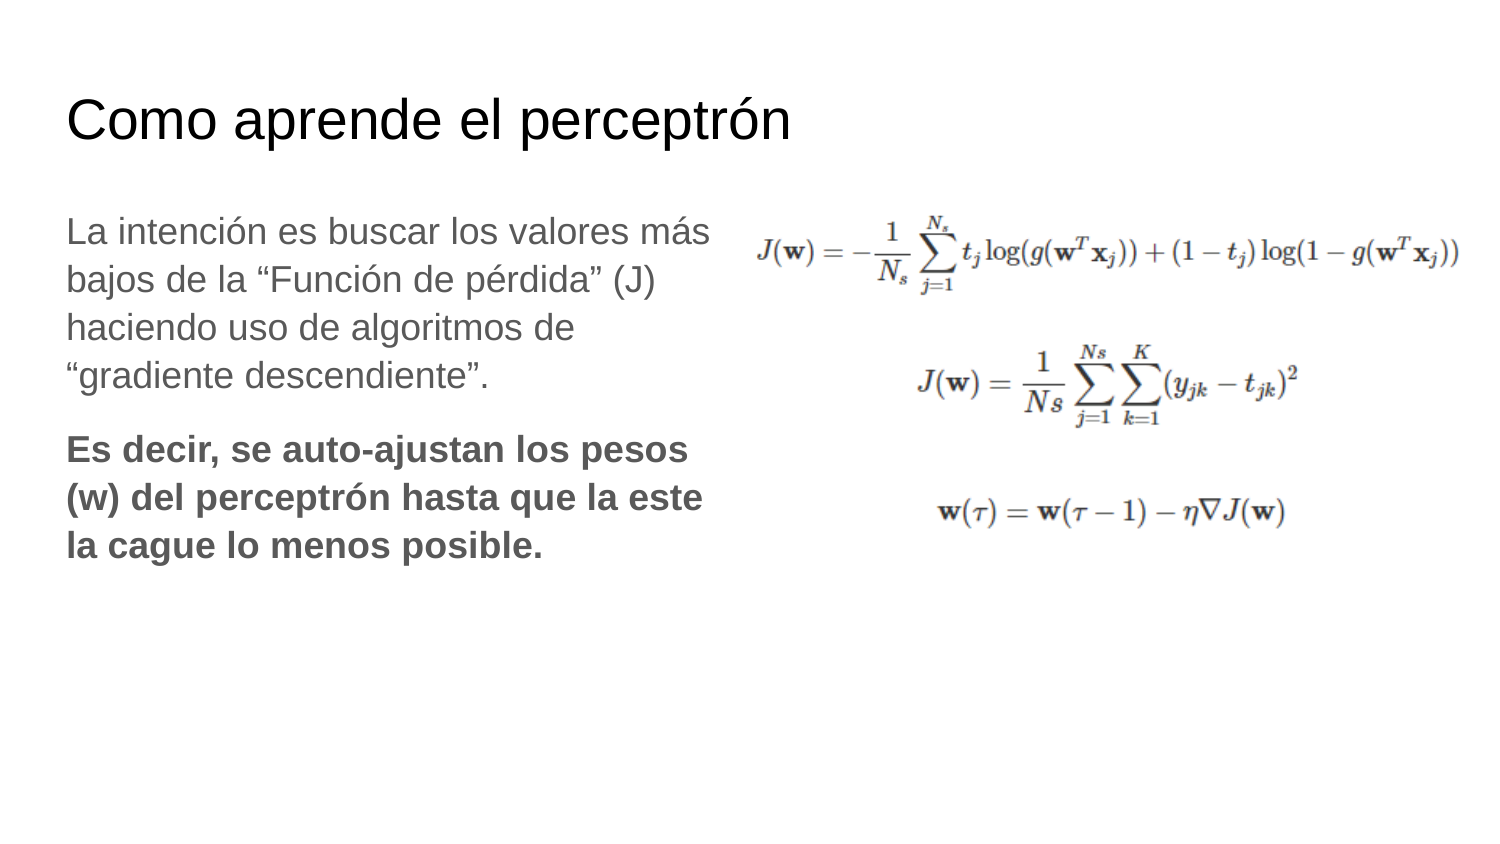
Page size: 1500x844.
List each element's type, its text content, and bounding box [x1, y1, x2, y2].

title Como aprende el perceptrón [51, 72, 1449, 167]
picture [743, 197, 1481, 301]
picture [909, 478, 1315, 554]
picture [879, 311, 1345, 458]
list La intención es buscar los valores más bajos de la “Función de pérdida” (J) haciendo uso de algoritmos de “gradiente descendiente”. Es decir, se auto-ajustan los pesos (w) del perceptrón hasta que la este la cague lo menos posible. [51, 189, 727, 750]
